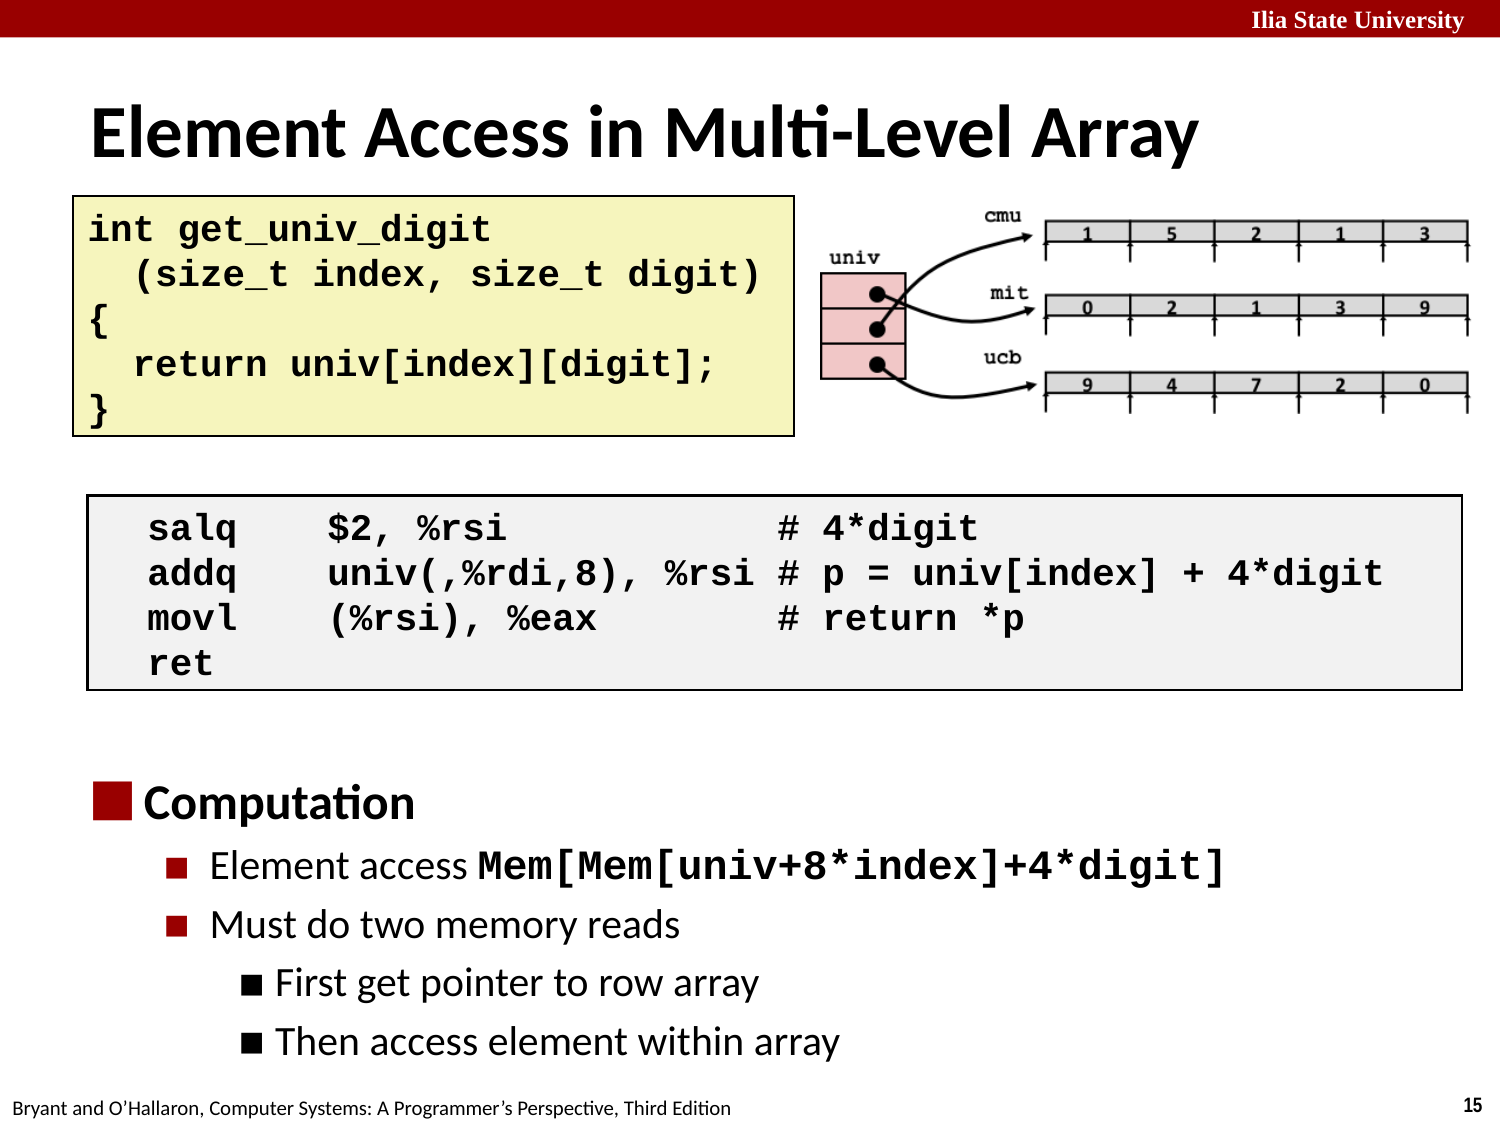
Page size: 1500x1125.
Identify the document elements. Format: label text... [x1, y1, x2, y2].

text_box salq $2, %rsi # 4*digit addq univ(,%rdi,8), %rsi # p = univ[index] + 4*digit movl (%rsi), %eax # return *p ret [87, 495, 1463, 691]
text_box int get_univ_digit (size_t index, size_t digit) { return univ[index][digit]; } [72, 196, 795, 436]
picture [820, 195, 1477, 414]
title Element Access in Multi-Level Array [75, 80, 1350, 175]
list Computation Element access Mem[Mem[univ+8*index]+4*digit] Must do two memory reads First get pointer to row array Then access element within array [72, 762, 1463, 1111]
